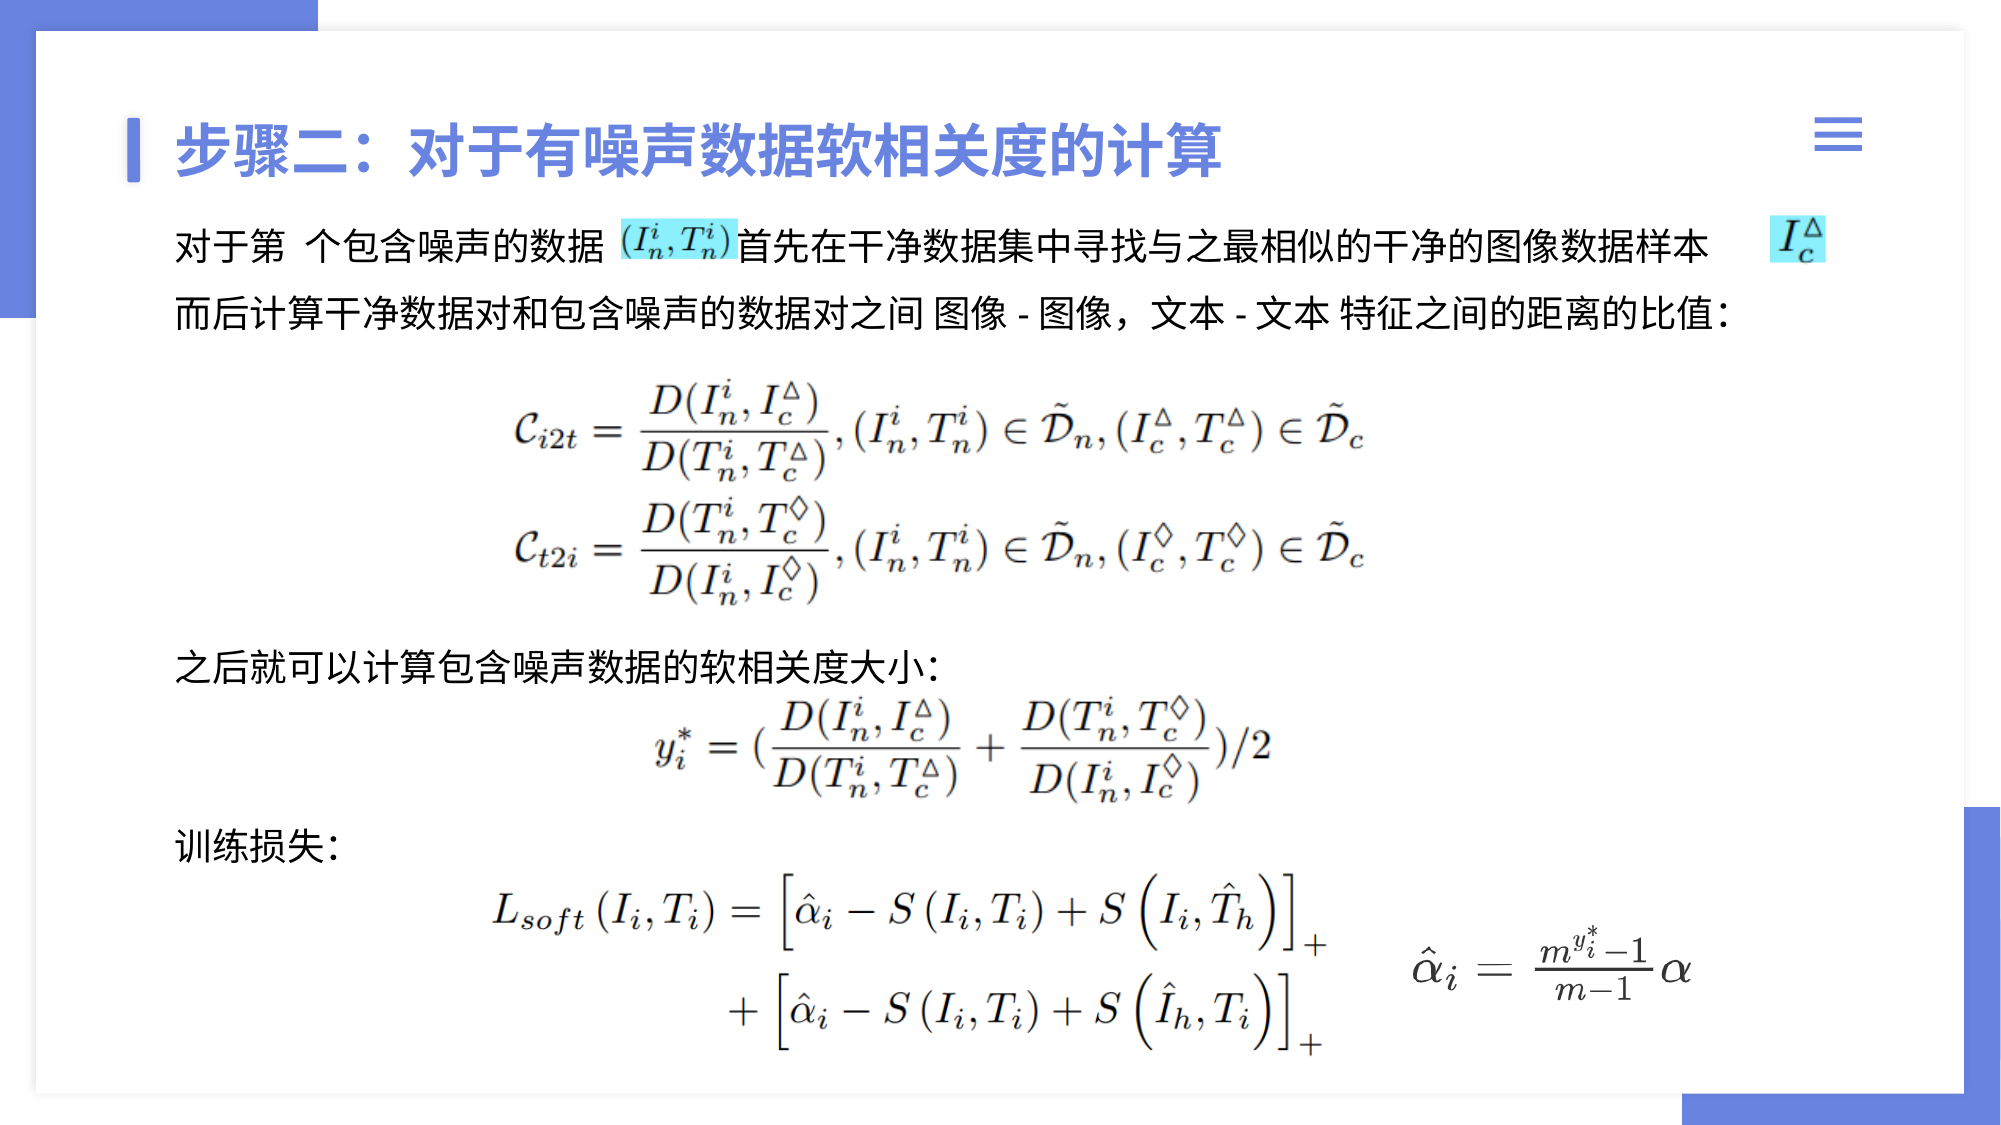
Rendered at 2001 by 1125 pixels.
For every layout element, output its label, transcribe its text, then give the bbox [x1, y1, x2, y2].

picture [621, 211, 738, 268]
picture [485, 378, 1394, 618]
text_box [126, 116, 142, 184]
text_box 训练损失： [160, 792, 1916, 875]
picture [1389, 921, 1706, 1010]
picture [1770, 214, 1833, 268]
picture [621, 669, 1318, 823]
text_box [1814, 117, 1862, 151]
text_box 步骤二：对于有噪声数据软相关度的计算 [160, 107, 1394, 192]
picture [461, 867, 1348, 1064]
text_box 之后就可以计算包含噪声数据的软相关度大小： [160, 613, 1916, 697]
